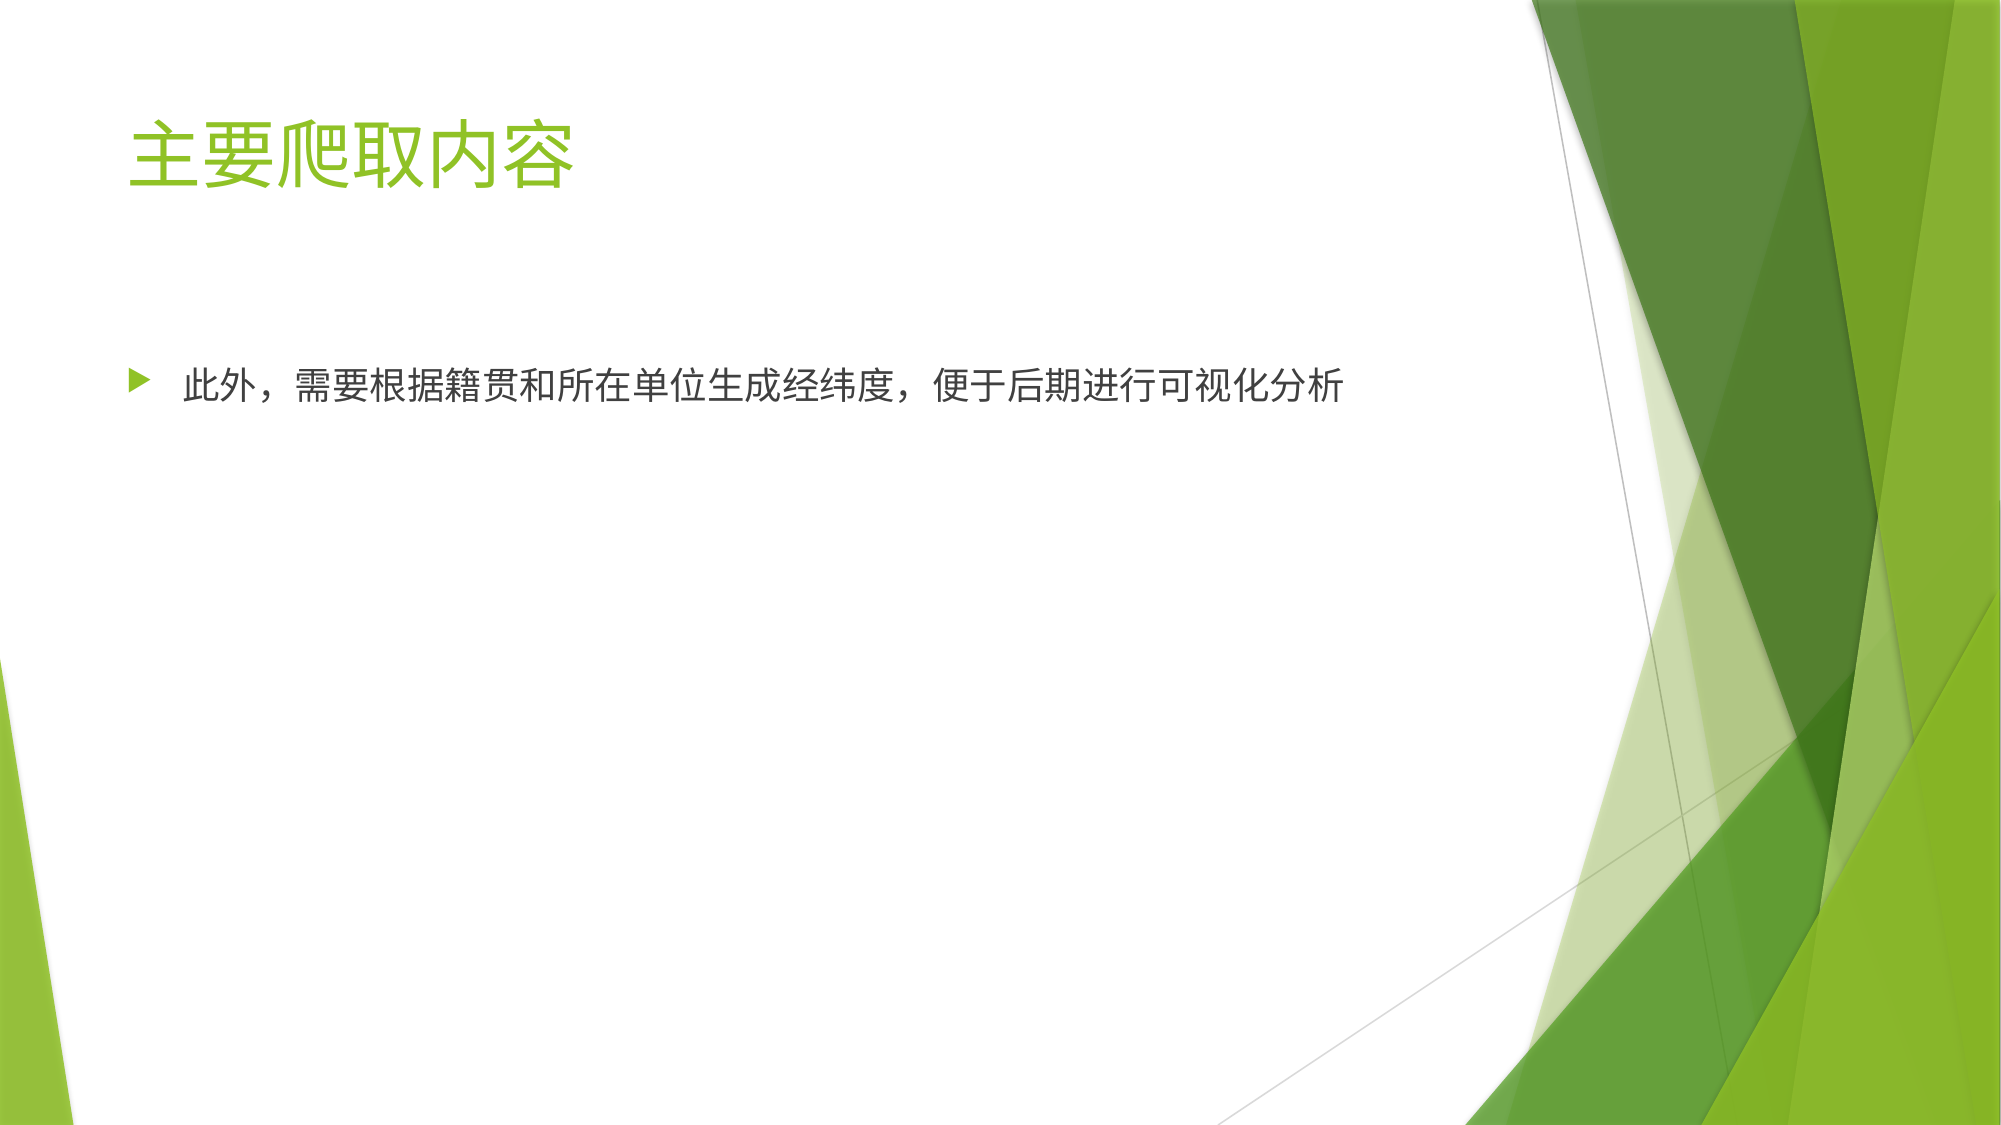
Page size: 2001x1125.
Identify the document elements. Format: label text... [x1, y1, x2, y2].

list 此外，需要根据籍贯和所在单位生成经纬度，便于后期进行可视化分析 [111, 354, 1522, 992]
title 主要爬取内容 [111, 99, 1522, 317]
